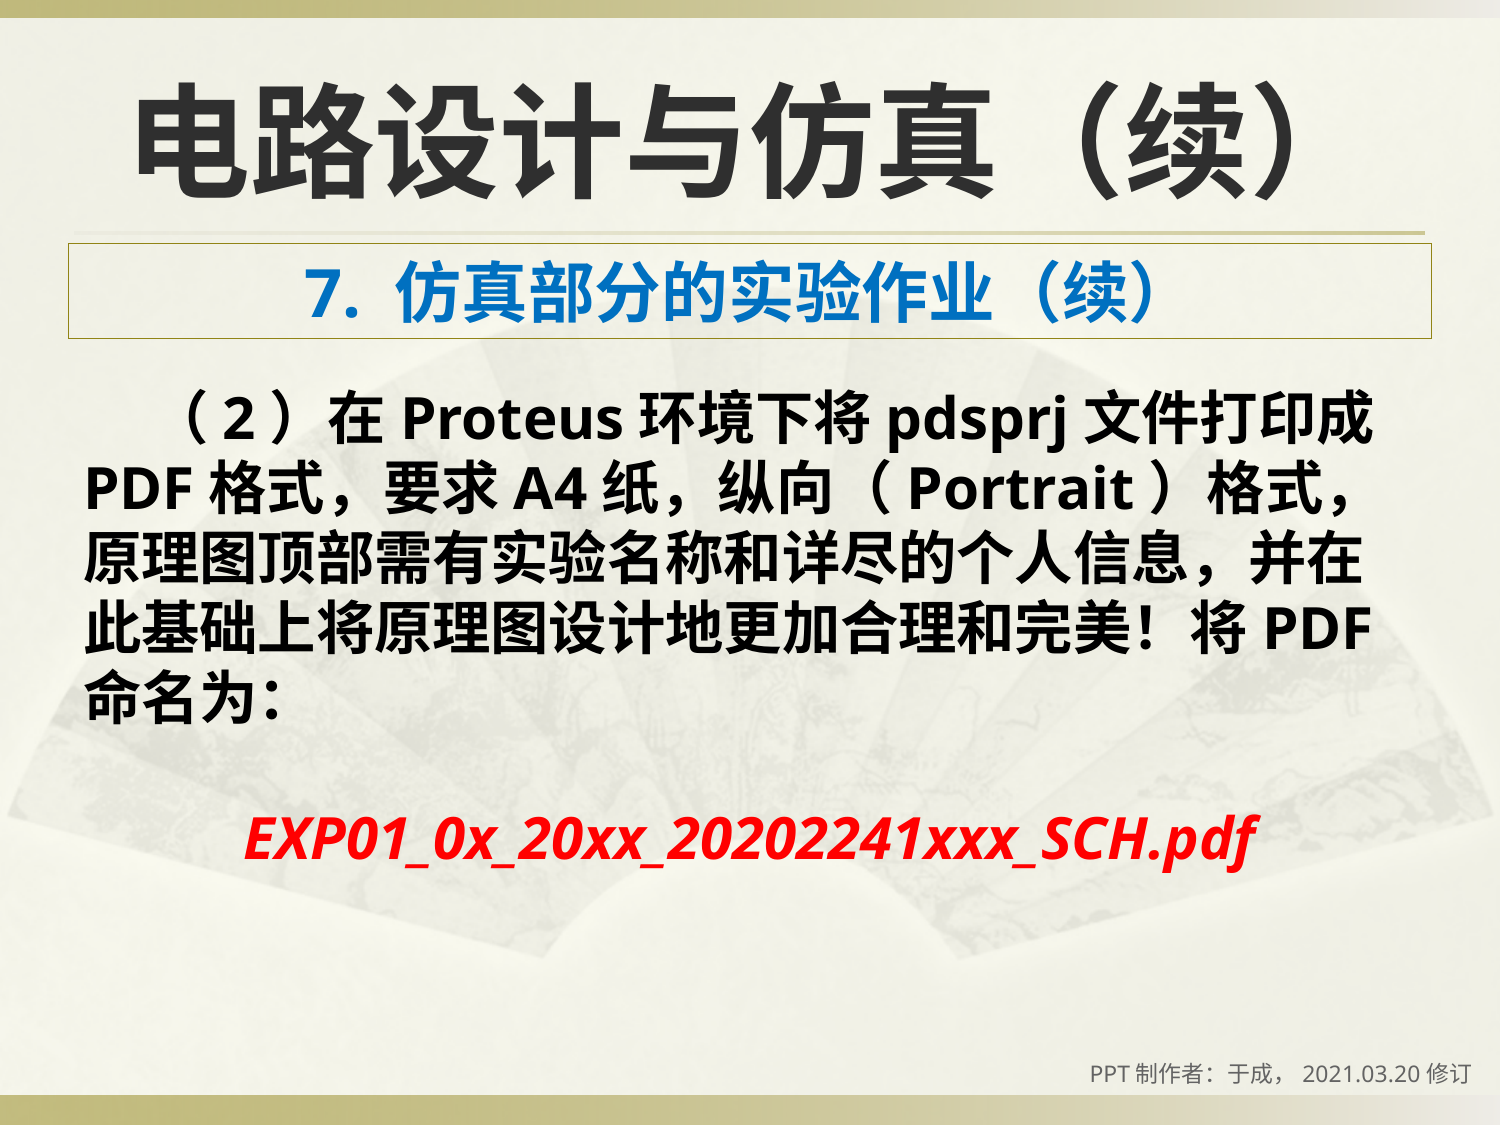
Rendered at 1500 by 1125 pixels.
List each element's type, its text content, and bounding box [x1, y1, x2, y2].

text_box （2）在Proteus环境下将pdsprj文件打印成PDF格式，要求A4纸，纵向（Portrait）格式，原理图顶部需有实验名称和详尽的个人信息，并在此基础上将原理图设计地更加合理和完美！将PDF命名为： EXP01_0x_20xx_20202241xxx_SCH.pdf [68, 373, 1432, 949]
title 电路设计与仿真（续） [75, 45, 1425, 233]
footer PPT制作者：于成，2021.03.20修订 [874, 1050, 1487, 1097]
text_box 7. 仿真部分的实验作业（续） [68, 243, 1432, 339]
